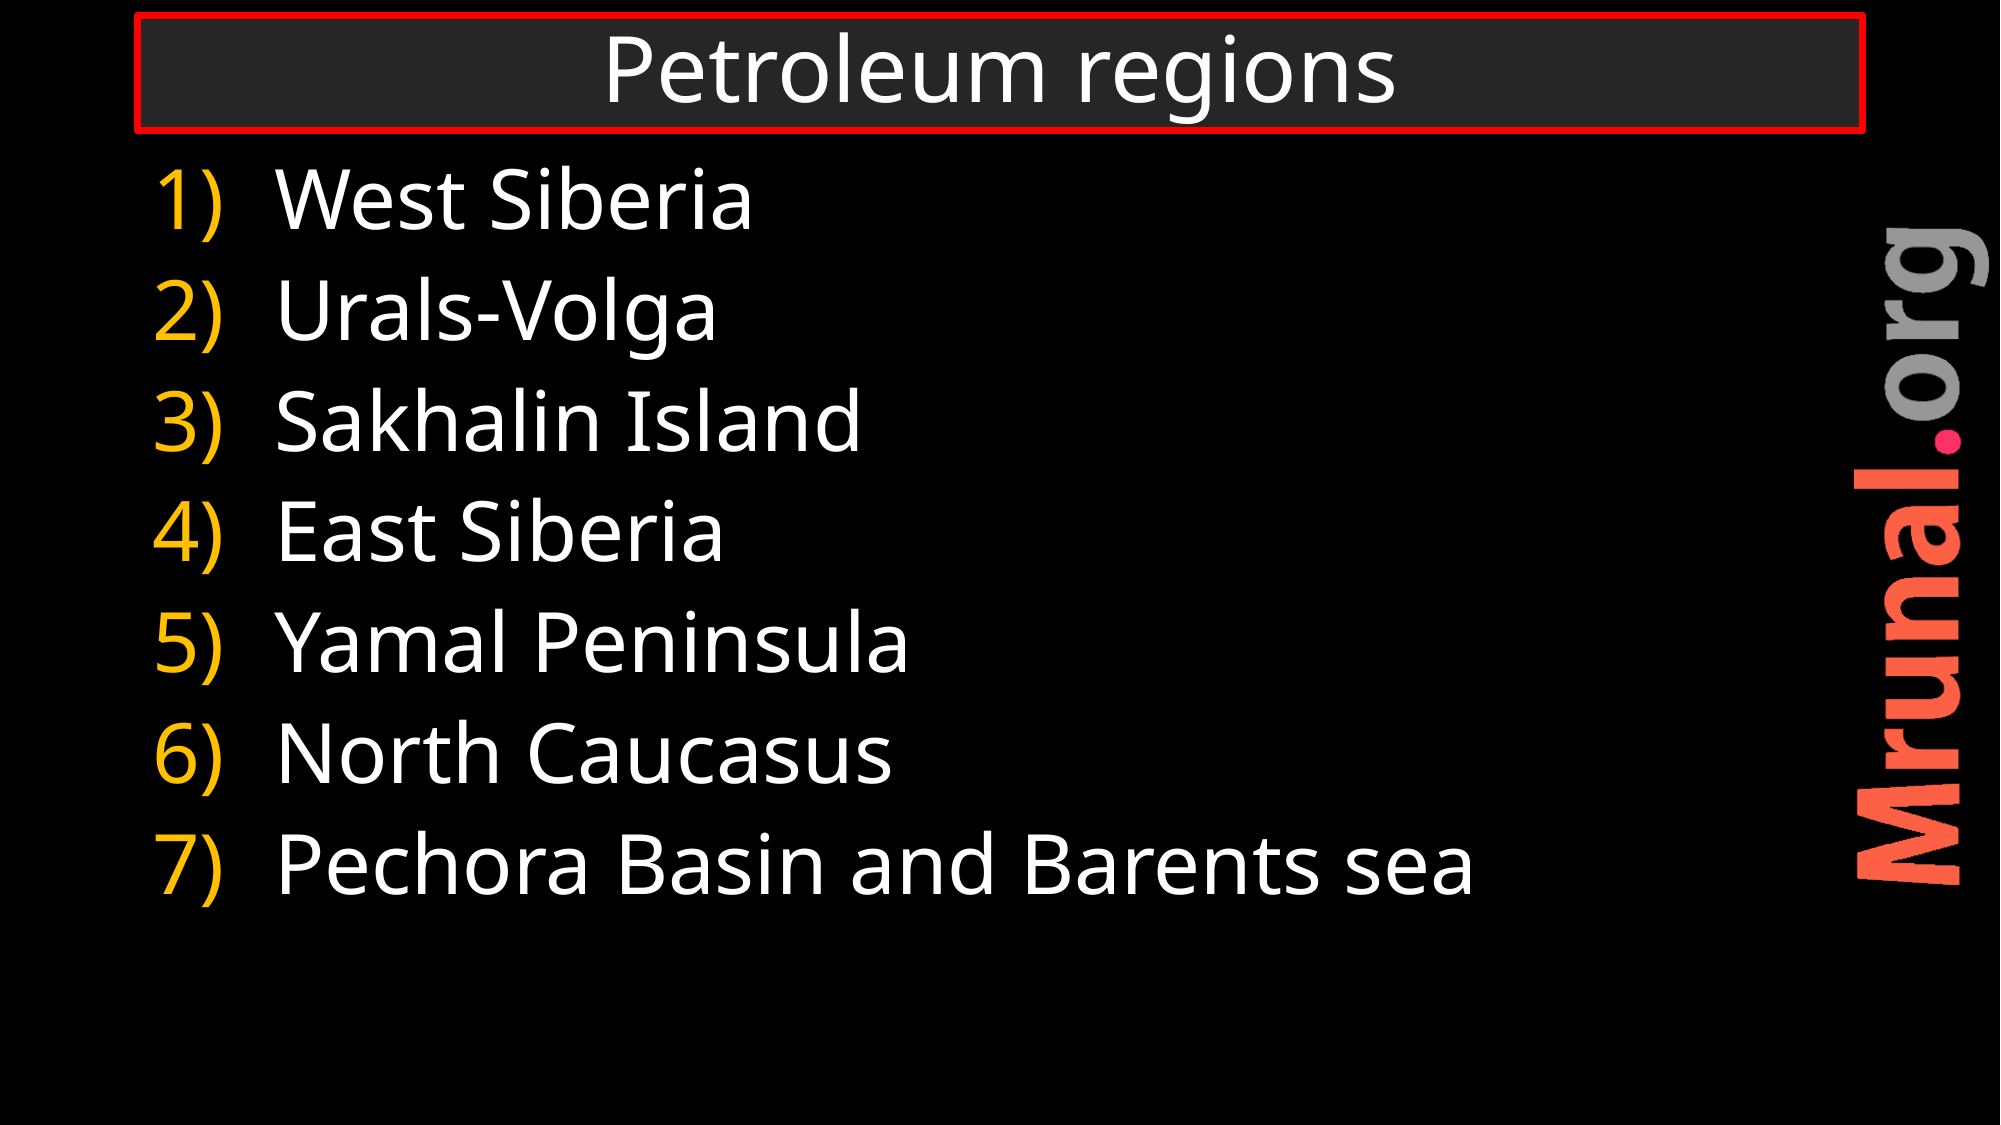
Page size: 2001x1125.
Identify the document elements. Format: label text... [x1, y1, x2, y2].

list West Siberia Urals-Volga Sakhalin Island East Siberia Yamal Peninsula North Caucasus Pechora Basin and Barents sea [137, 149, 1863, 1014]
title Petroleum regions [134, 12, 1866, 134]
picture [1863, 223, 2000, 894]
